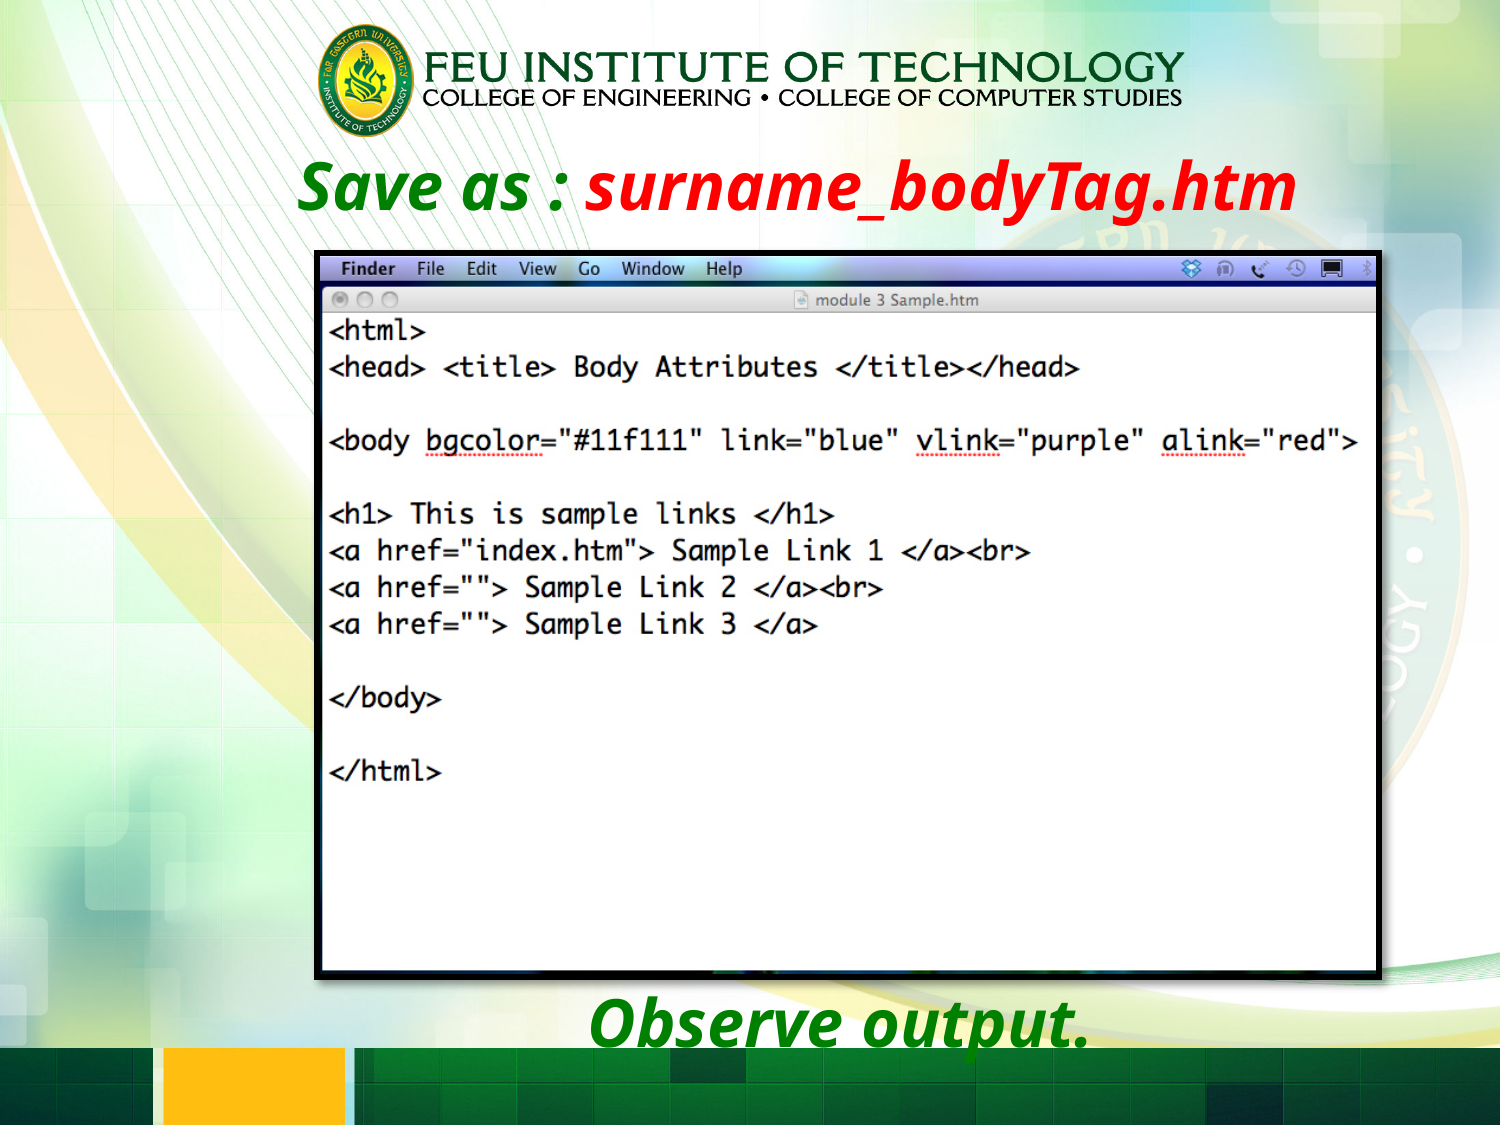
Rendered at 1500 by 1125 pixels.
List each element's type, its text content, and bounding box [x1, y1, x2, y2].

picture [0, 0, 1500, 1125]
text_box Observe output. [269, 973, 1413, 1069]
text_box Save as : surname_bodyTag.htm [282, 136, 1425, 231]
